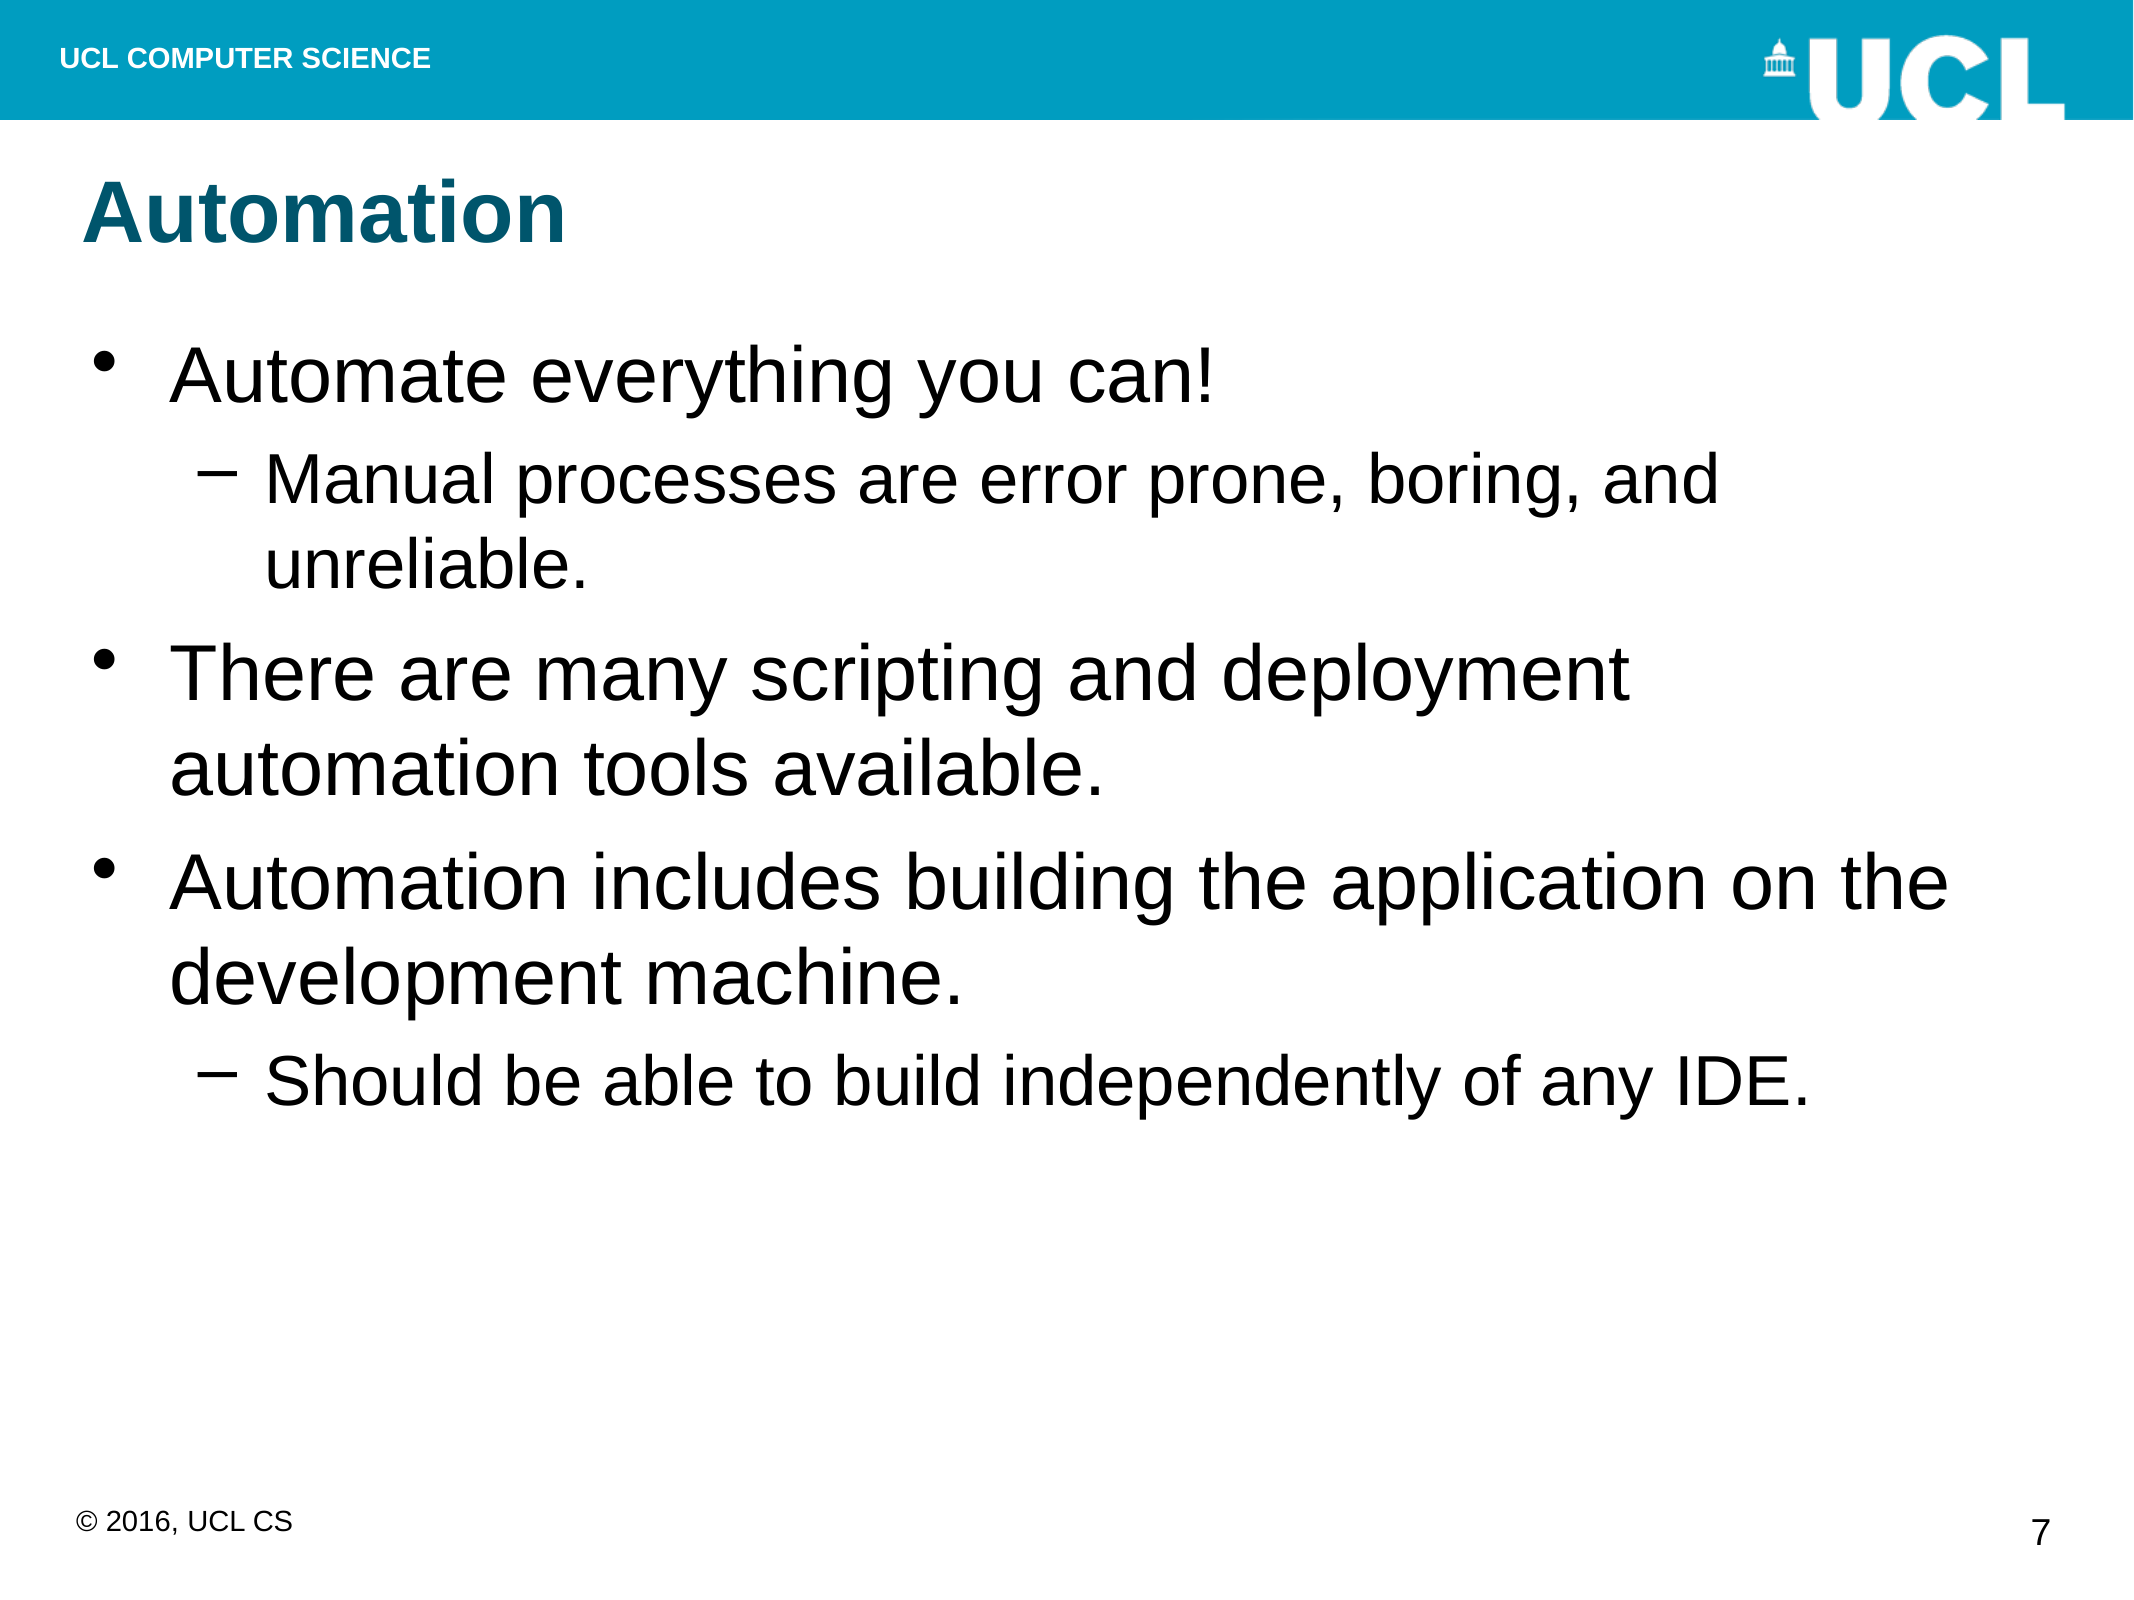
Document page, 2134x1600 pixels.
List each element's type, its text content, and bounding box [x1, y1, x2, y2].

picture [0, 0, 2131, 120]
slide_number 7 [2016, 1495, 2066, 1564]
title Automation [72, 146, 2056, 275]
list Automate everything you can! Manual processes are error prone, boring, and unreliable. There are many scripting and deployment automation tools available. Automation includes building the application on the development machine. Should be able to build independently of any IDE. [72, 314, 2056, 1451]
